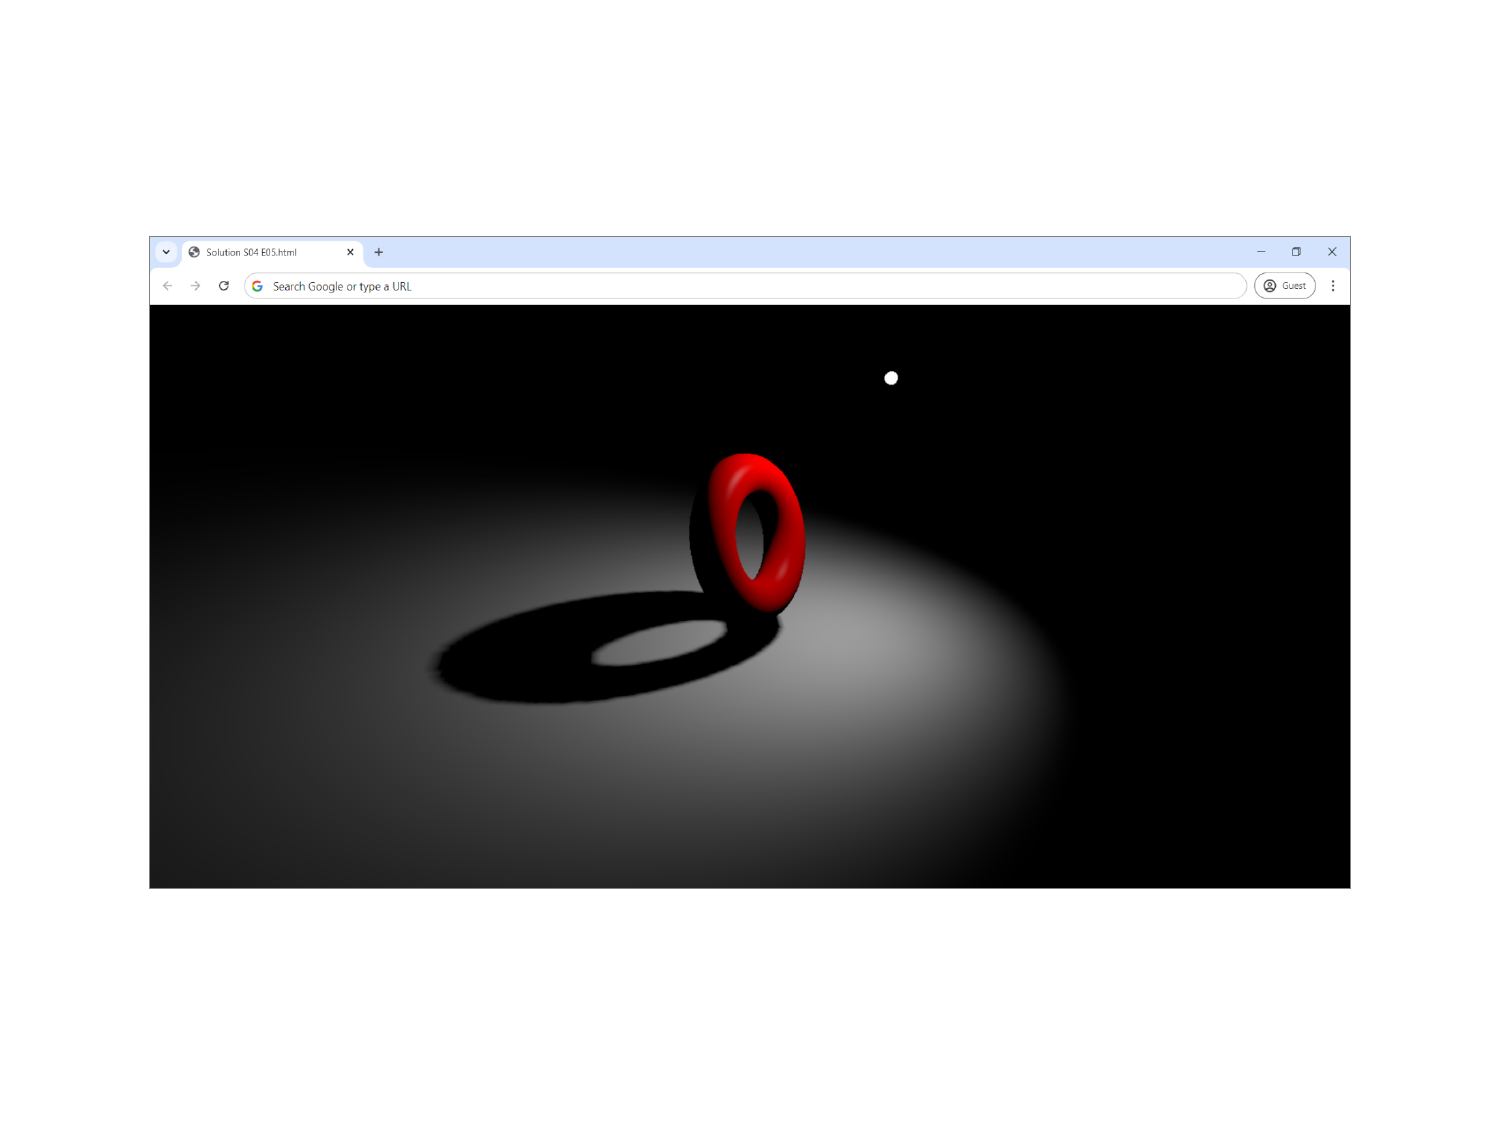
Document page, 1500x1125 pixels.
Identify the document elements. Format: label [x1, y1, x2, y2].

picture [149, 236, 1351, 889]
